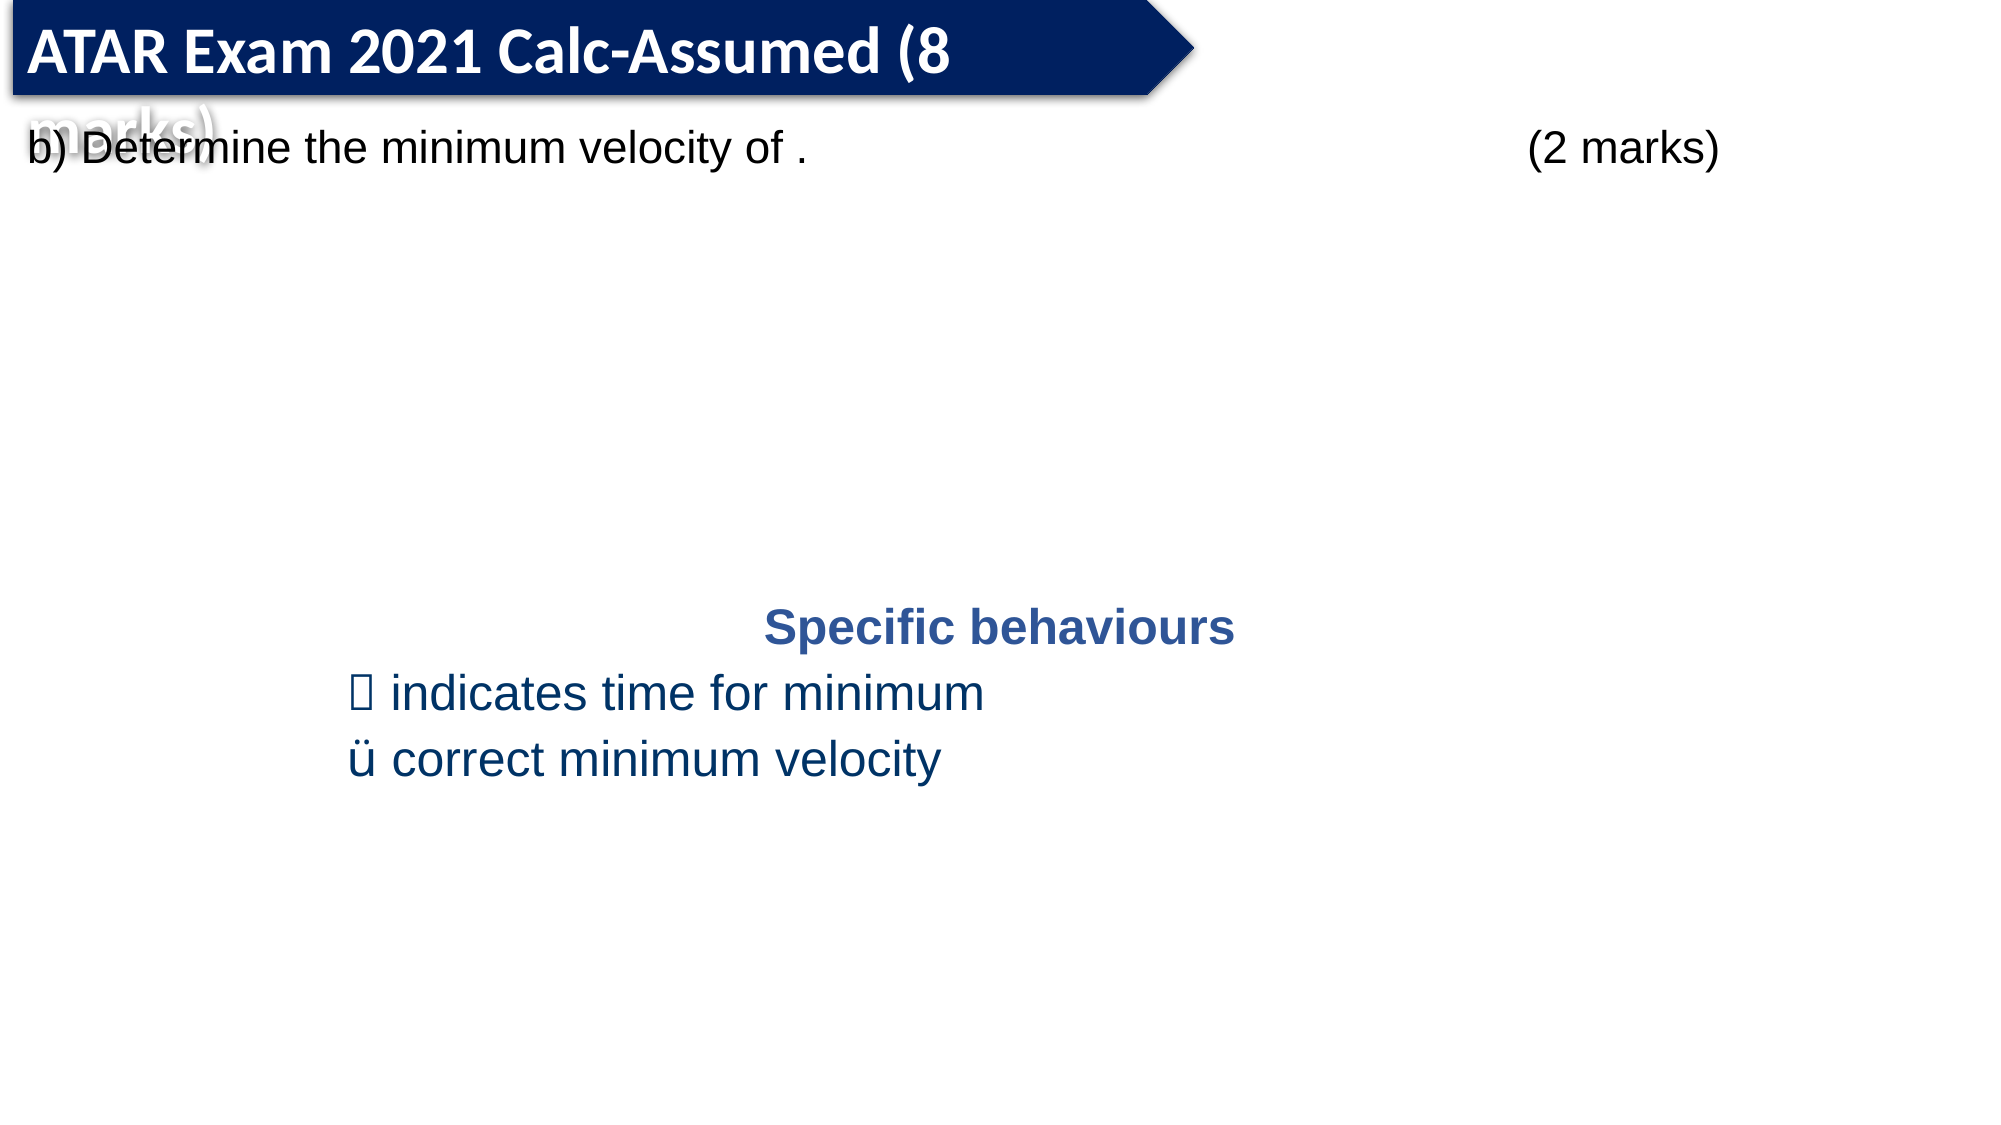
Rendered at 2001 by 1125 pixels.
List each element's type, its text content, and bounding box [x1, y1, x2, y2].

text_box ATAR Exam 2021 Calc-Assumed (8 marks) [13, 0, 1194, 95]
